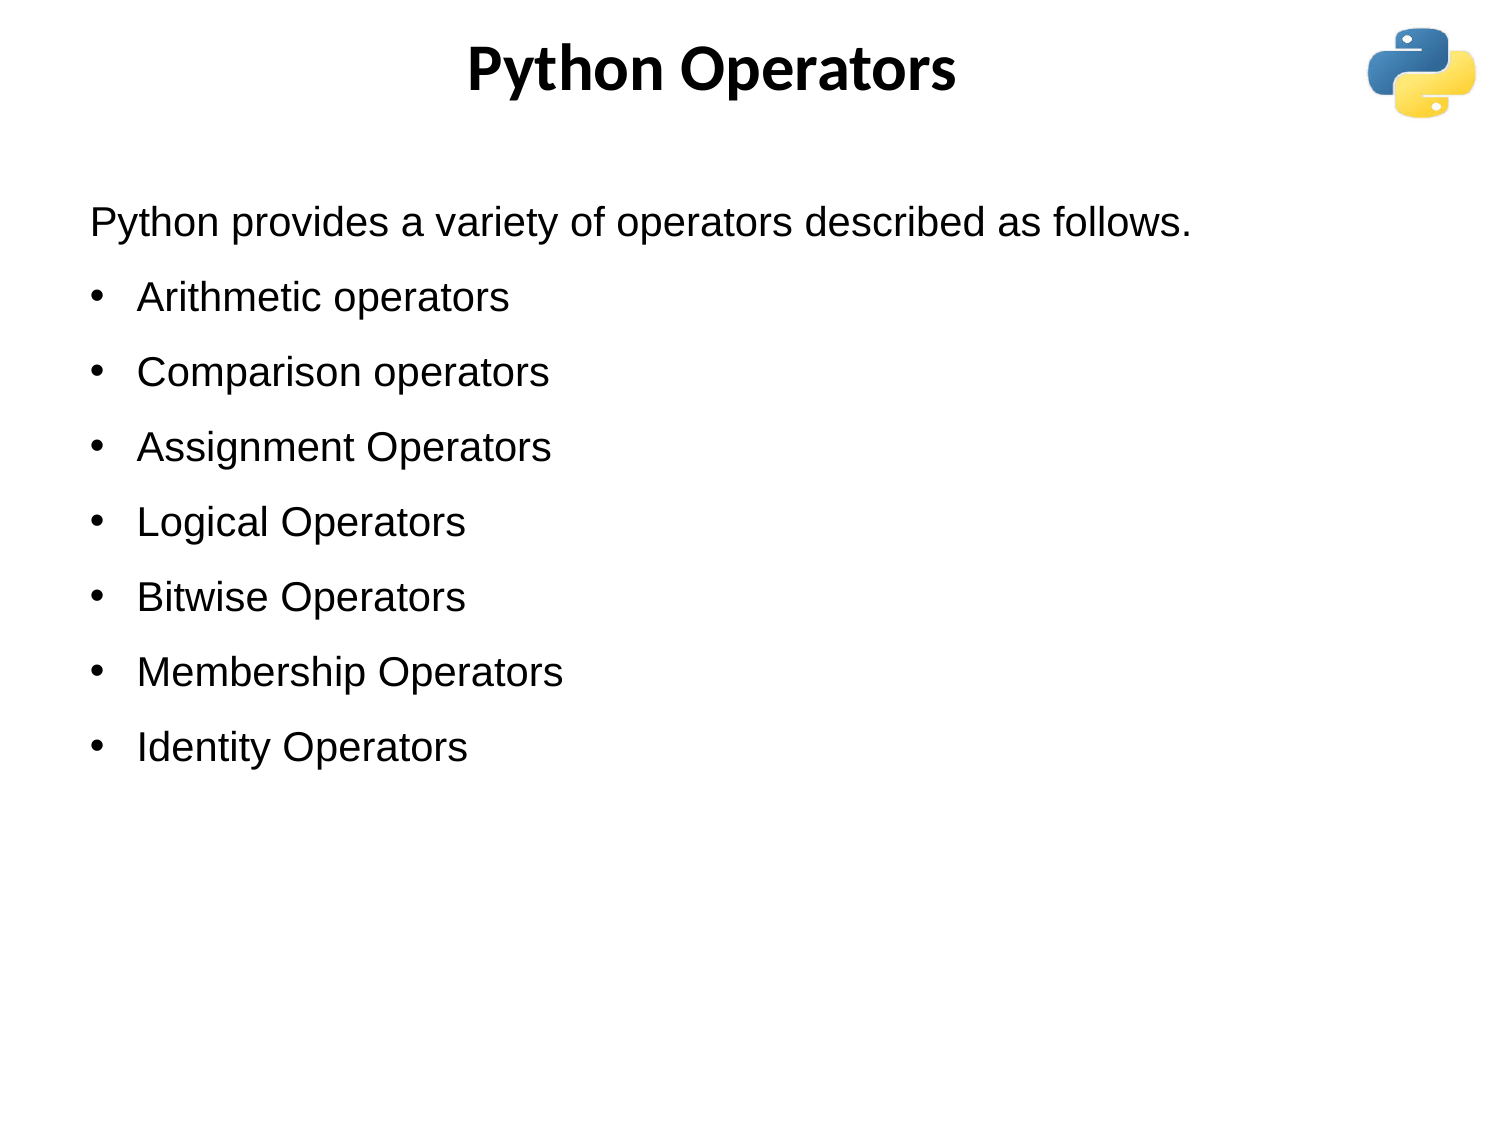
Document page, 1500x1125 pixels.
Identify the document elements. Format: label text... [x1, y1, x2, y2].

picture [1343, 8, 1500, 138]
text_box Python provides a variety of operators described as follows. Arithmetic operators Comparison operators Assignment Operators Logical Operators Bitwise Operators Membership Operators Identity Operators [75, 162, 1388, 778]
title Python Operators [37, 3, 1388, 125]
